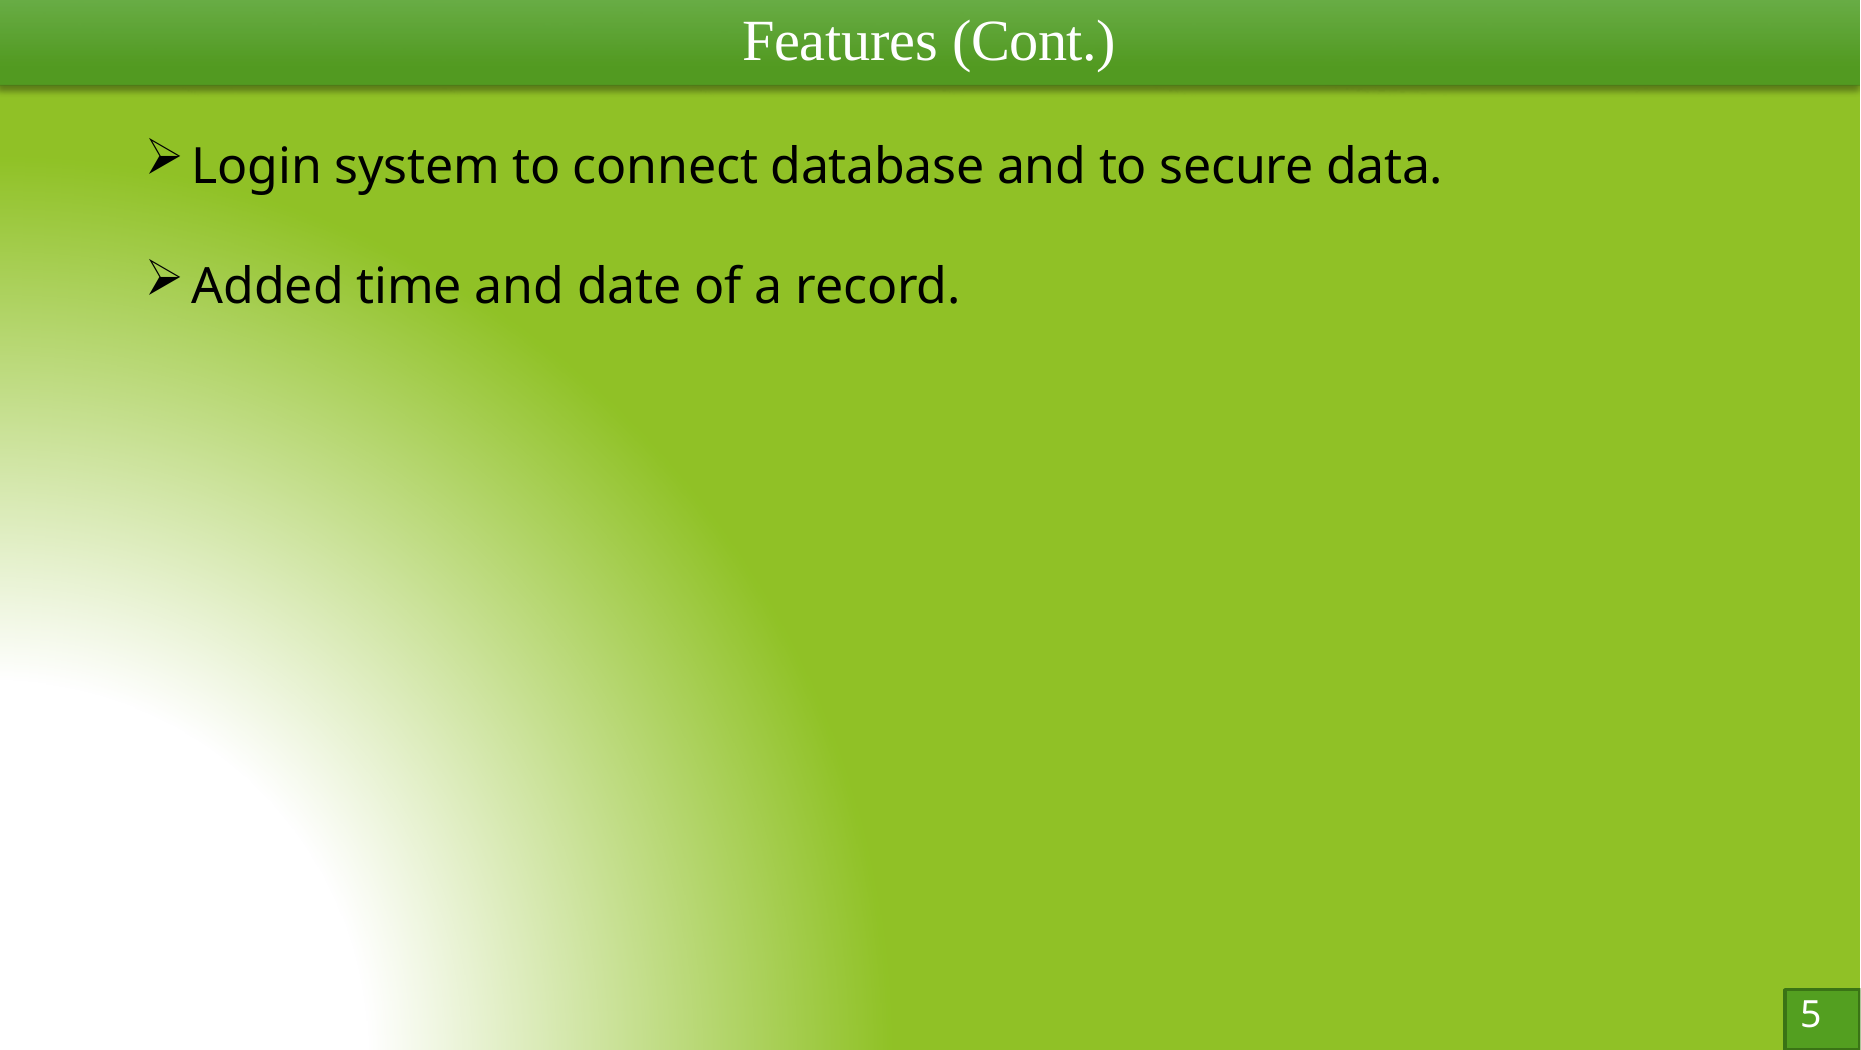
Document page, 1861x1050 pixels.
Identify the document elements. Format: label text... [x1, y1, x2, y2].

title Features (Cont.) [740, 0, 1119, 131]
text_box [1119, 0, 1860, 128]
text_box [0, 0, 740, 128]
text_box Login system to connect database and to secure data. Added time and date of a record. [142, 131, 1705, 314]
picture [0, 128, 1860, 1050]
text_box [1783, 987, 1861, 1050]
